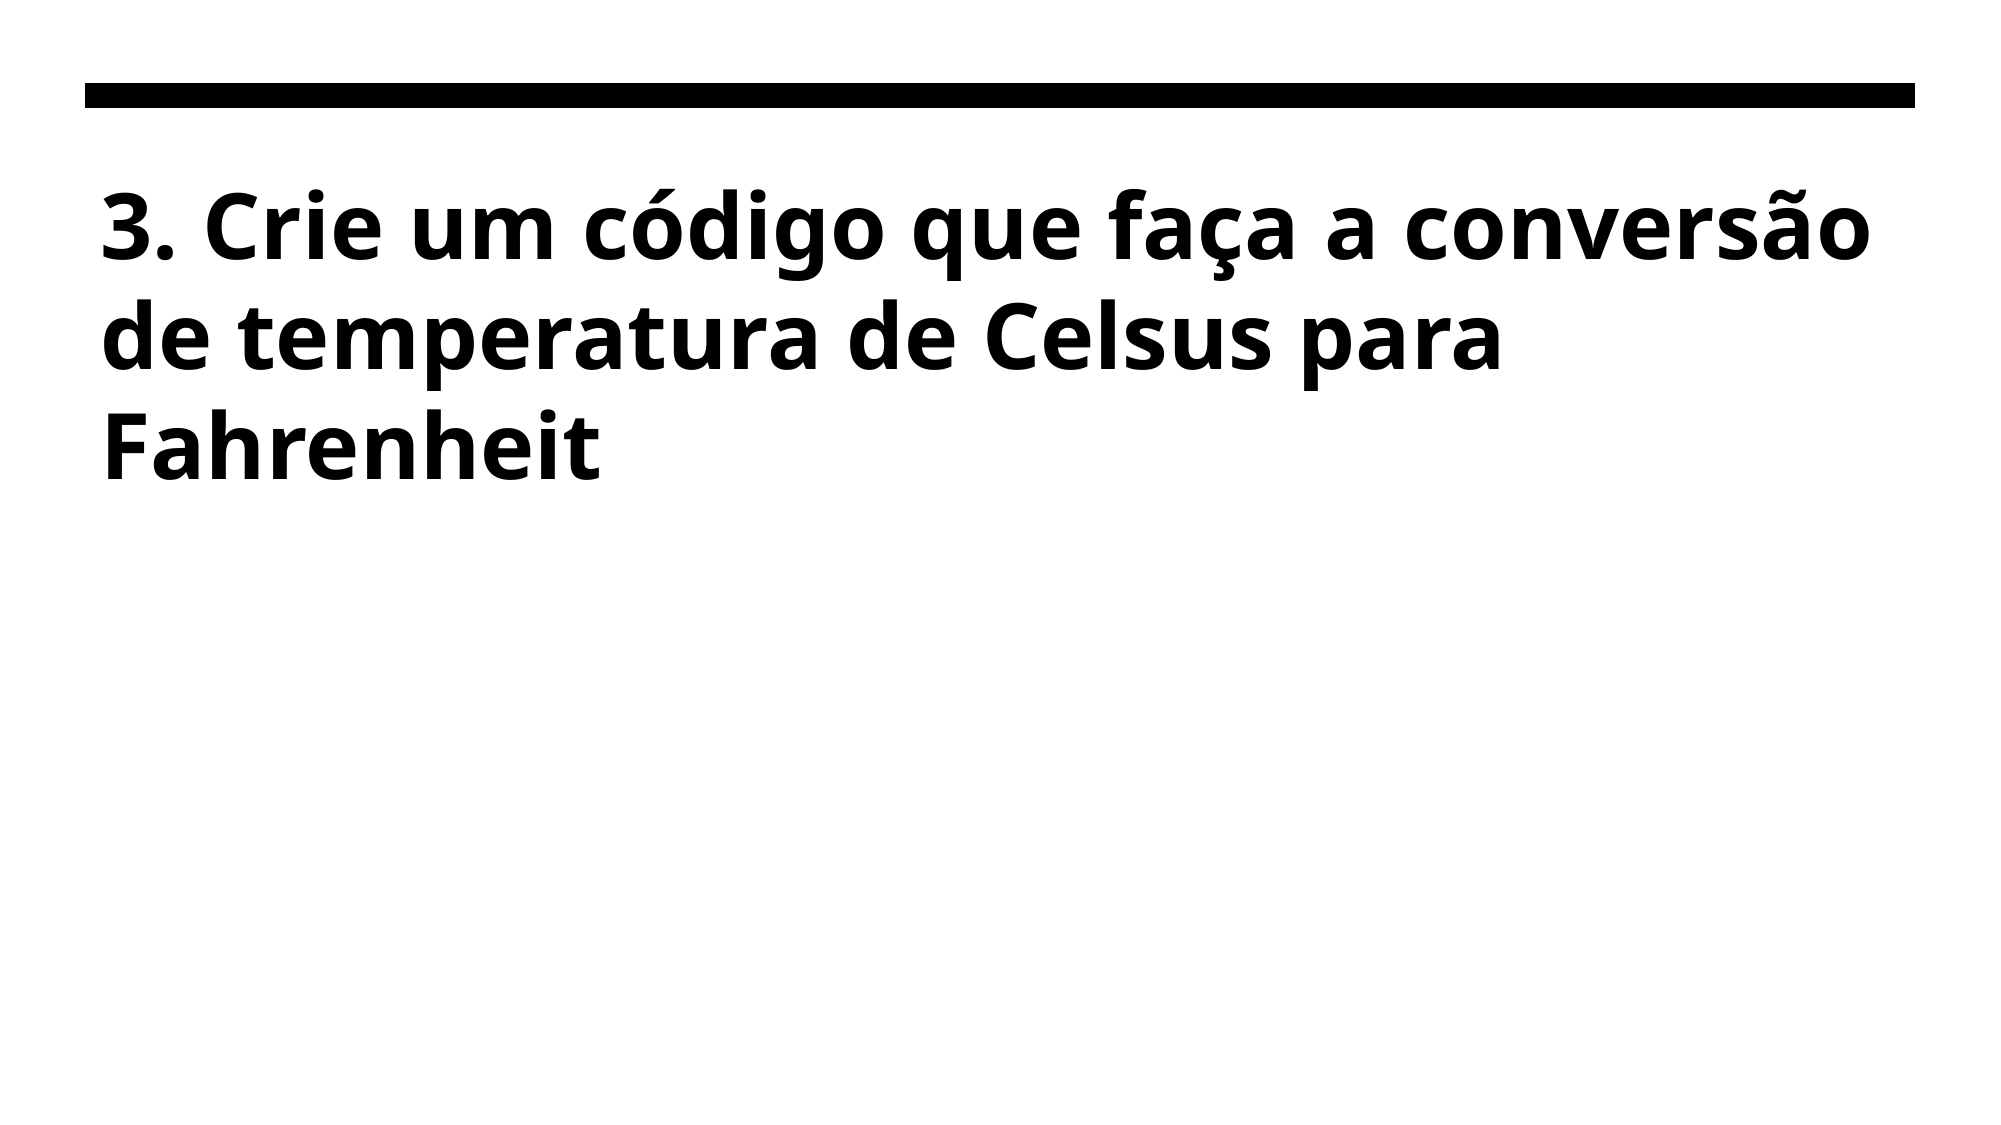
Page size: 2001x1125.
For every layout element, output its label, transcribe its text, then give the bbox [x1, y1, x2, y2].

title 3. Crie um código que faça a conversão de temperatura de Celsus para Fahrenheit [85, 160, 1916, 401]
